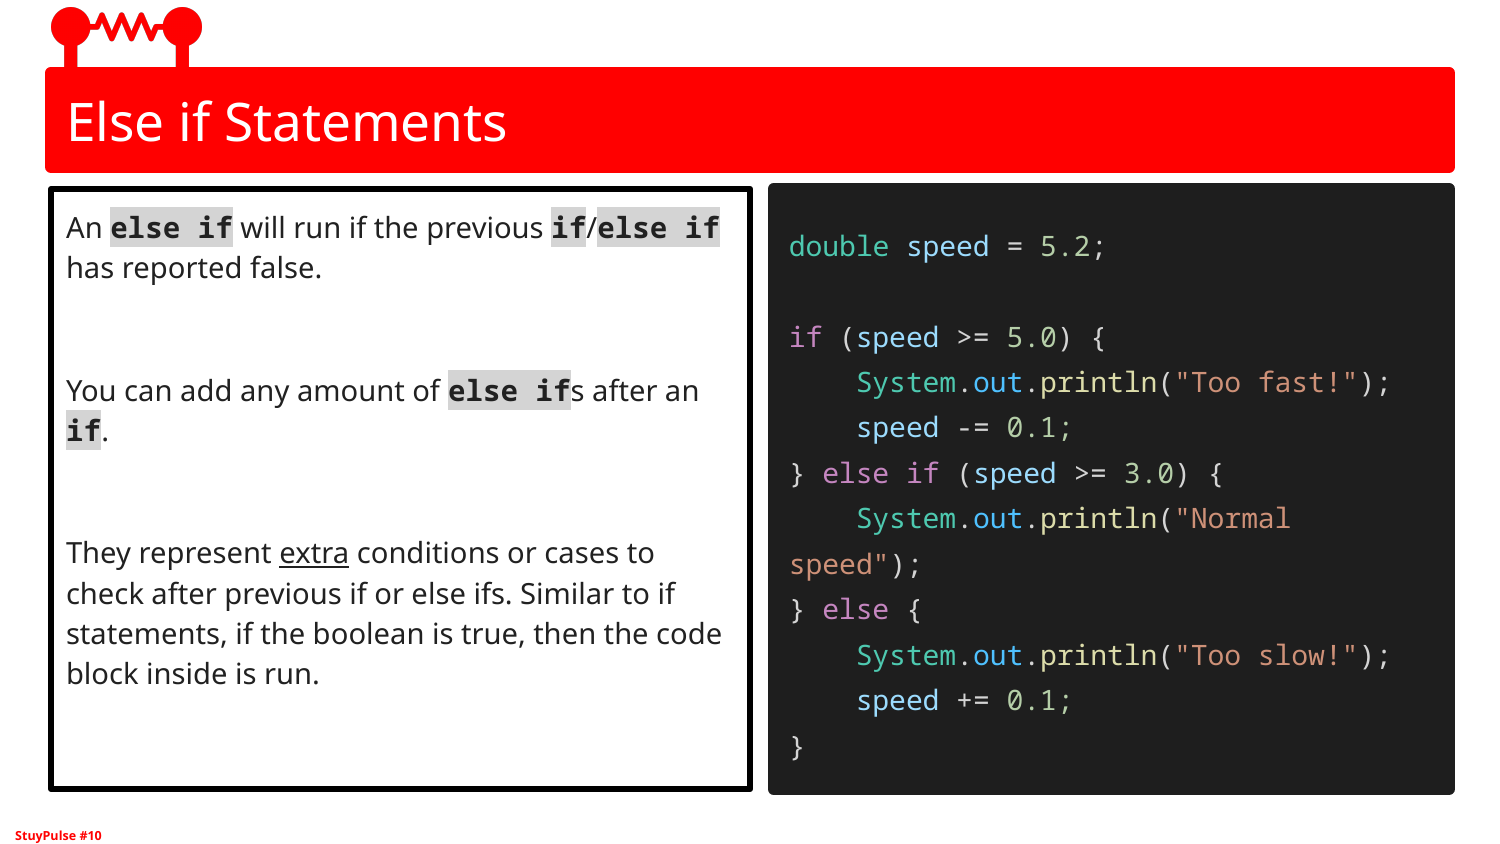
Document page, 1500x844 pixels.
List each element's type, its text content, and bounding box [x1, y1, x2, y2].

list double speed = 5.2; if (speed >= 5.0) { System.out.println("Too fast!"); speed -= 0.1; } else if (speed >= 3.0) { System.out.println("Normal speed"); } else { System.out.println("Too slow!"); speed += 0.1; } [768, 183, 1455, 795]
title Else if Statements [45, 67, 1455, 173]
picture [51, 7, 202, 67]
list An else if will run if the previous if/else if has reported false. You can add any amount of else ifs after an if. They represent extra conditions or cases to check after previous if or else ifs. Similar to if statements, if the boolean is true, then the code block inside is run. [48, 186, 753, 792]
